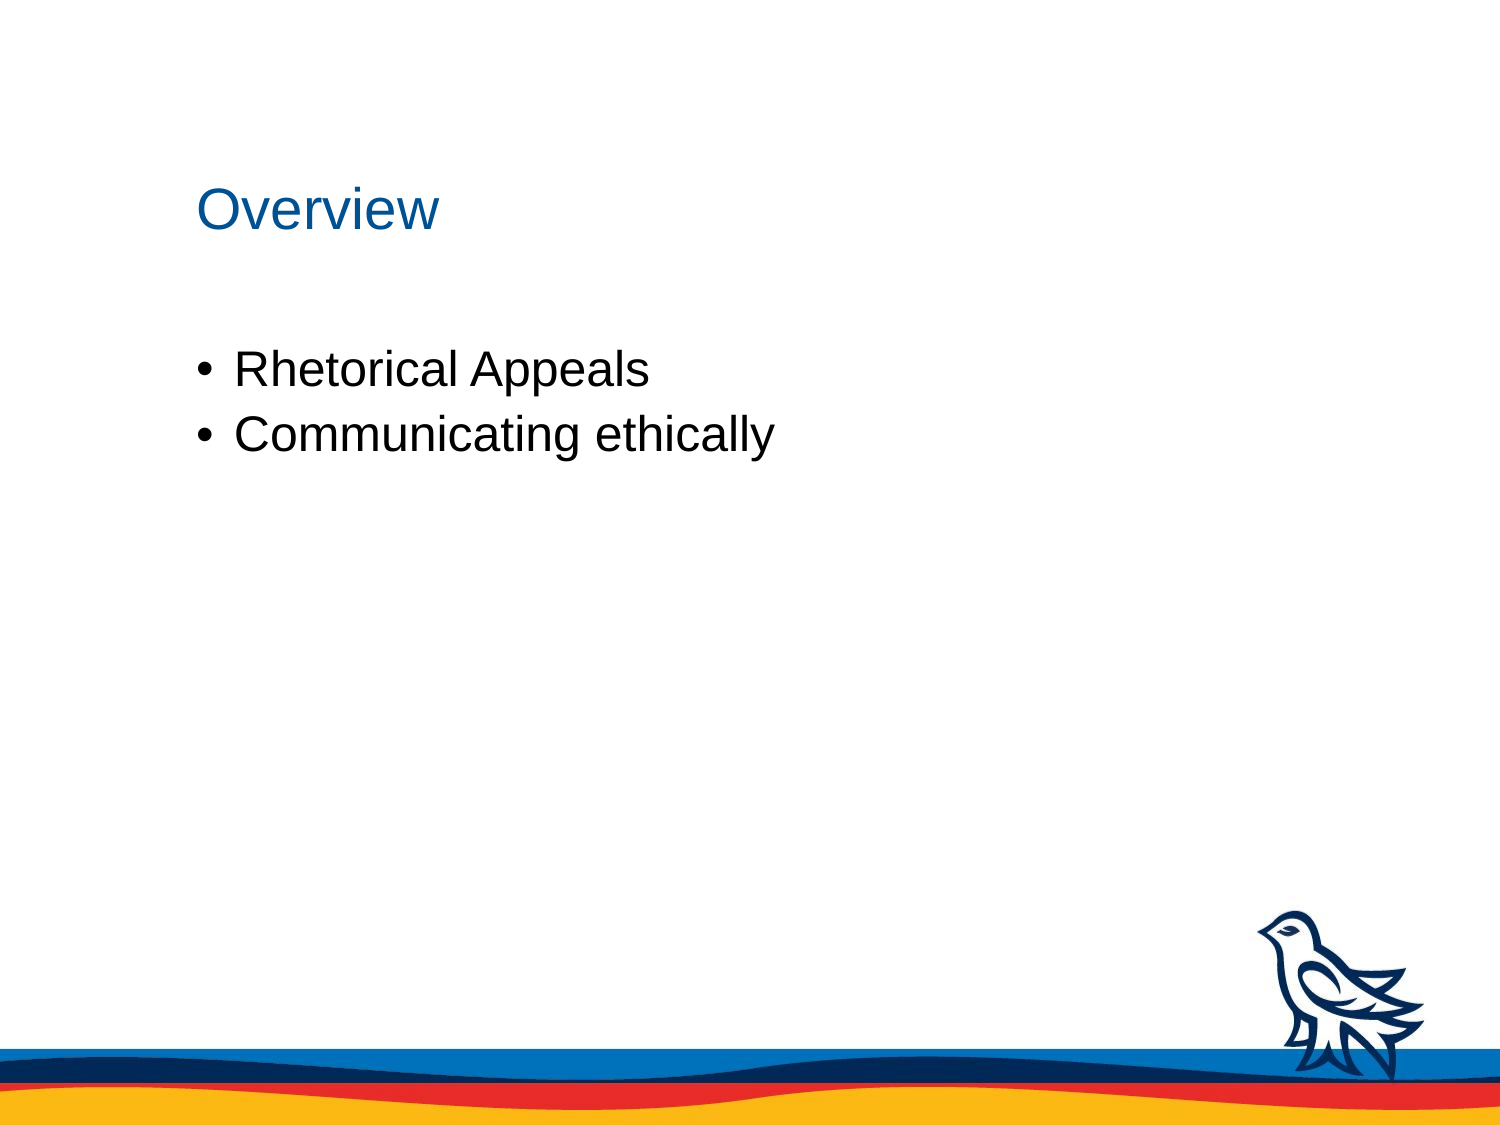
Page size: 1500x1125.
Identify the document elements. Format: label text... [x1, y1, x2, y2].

list Rhetorical Appeals Communicating ethically [181, 333, 1209, 961]
picture [0, 0, 1500, 1125]
title Overview [181, 115, 1209, 304]
